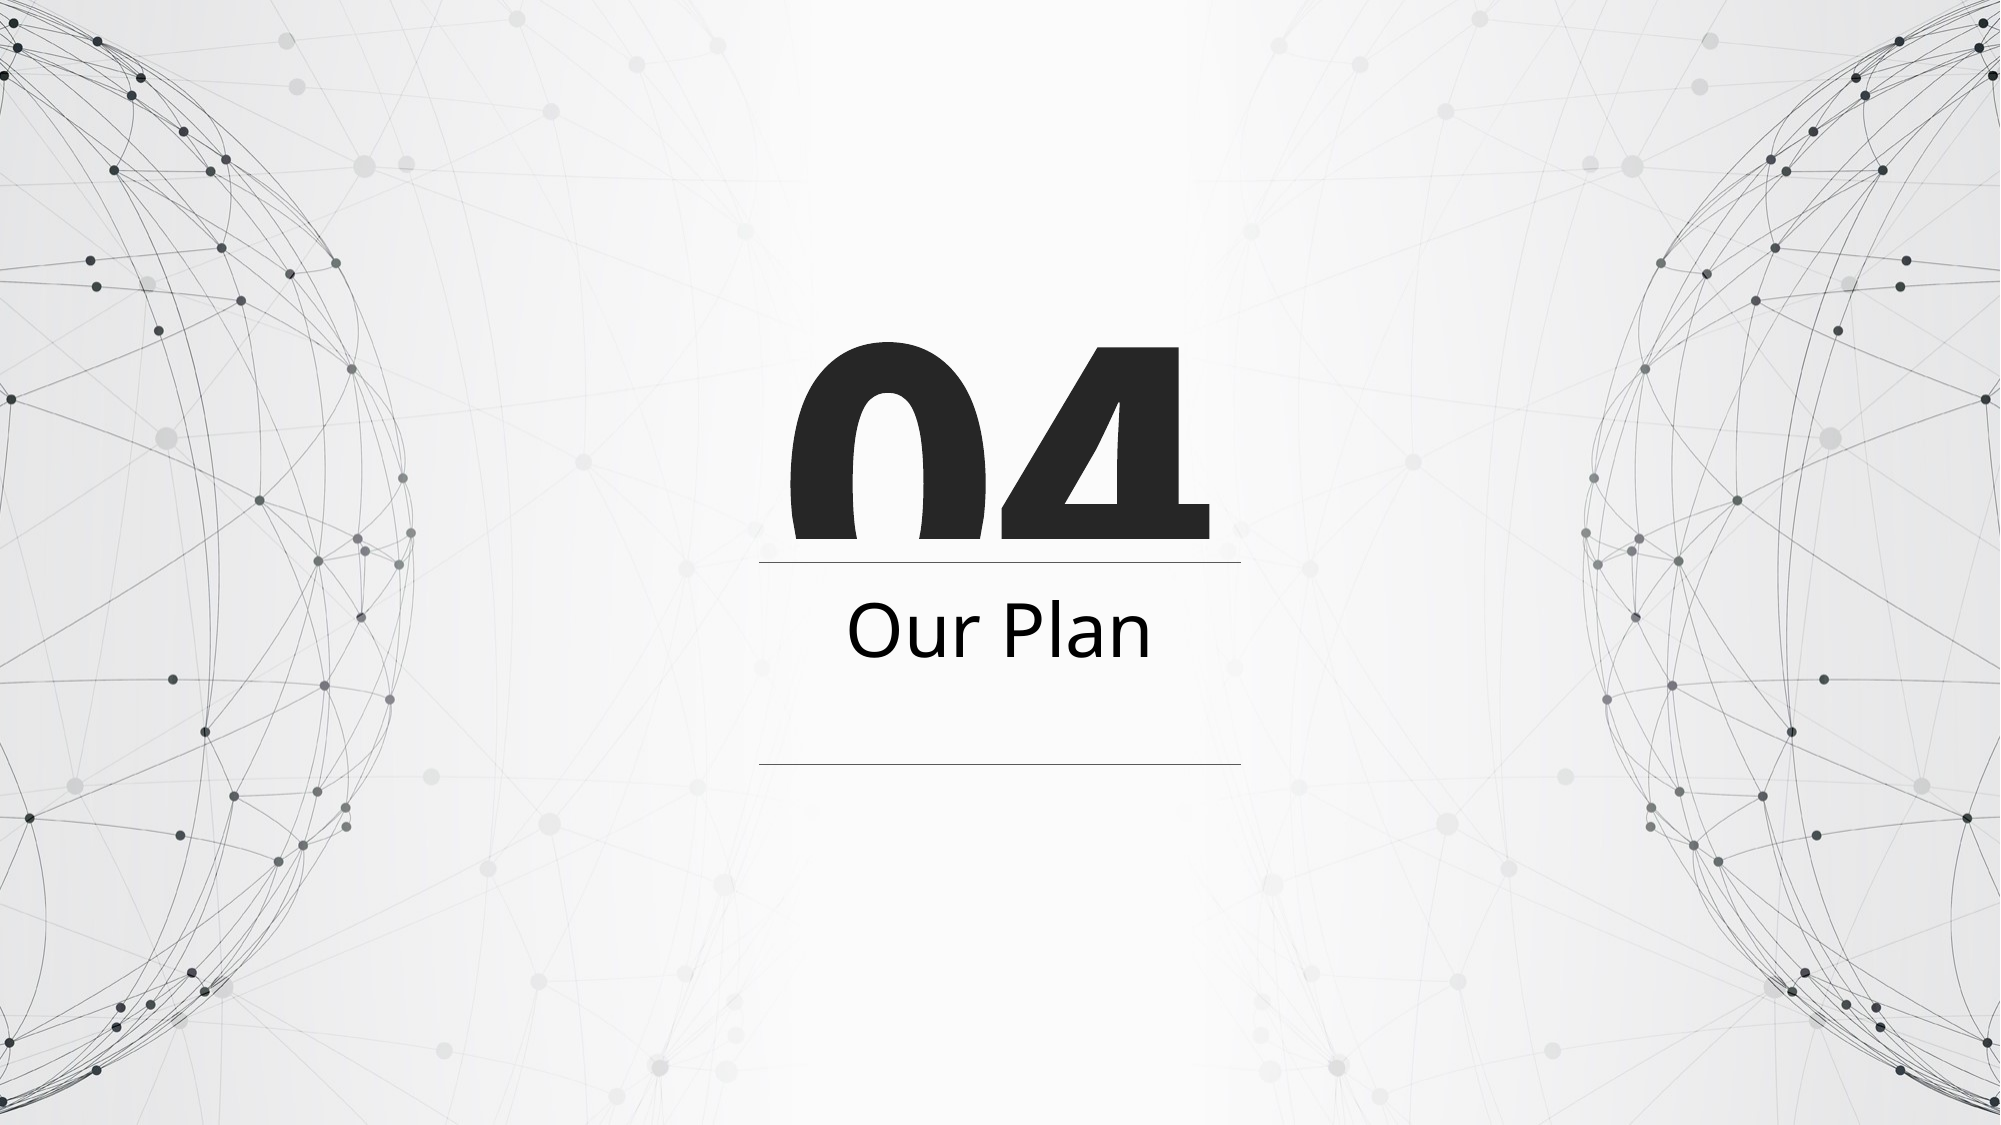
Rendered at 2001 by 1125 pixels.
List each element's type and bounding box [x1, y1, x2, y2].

text_box [756, 562, 1243, 765]
text_box [790, 342, 1210, 539]
picture [0, 0, 2000, 1125]
